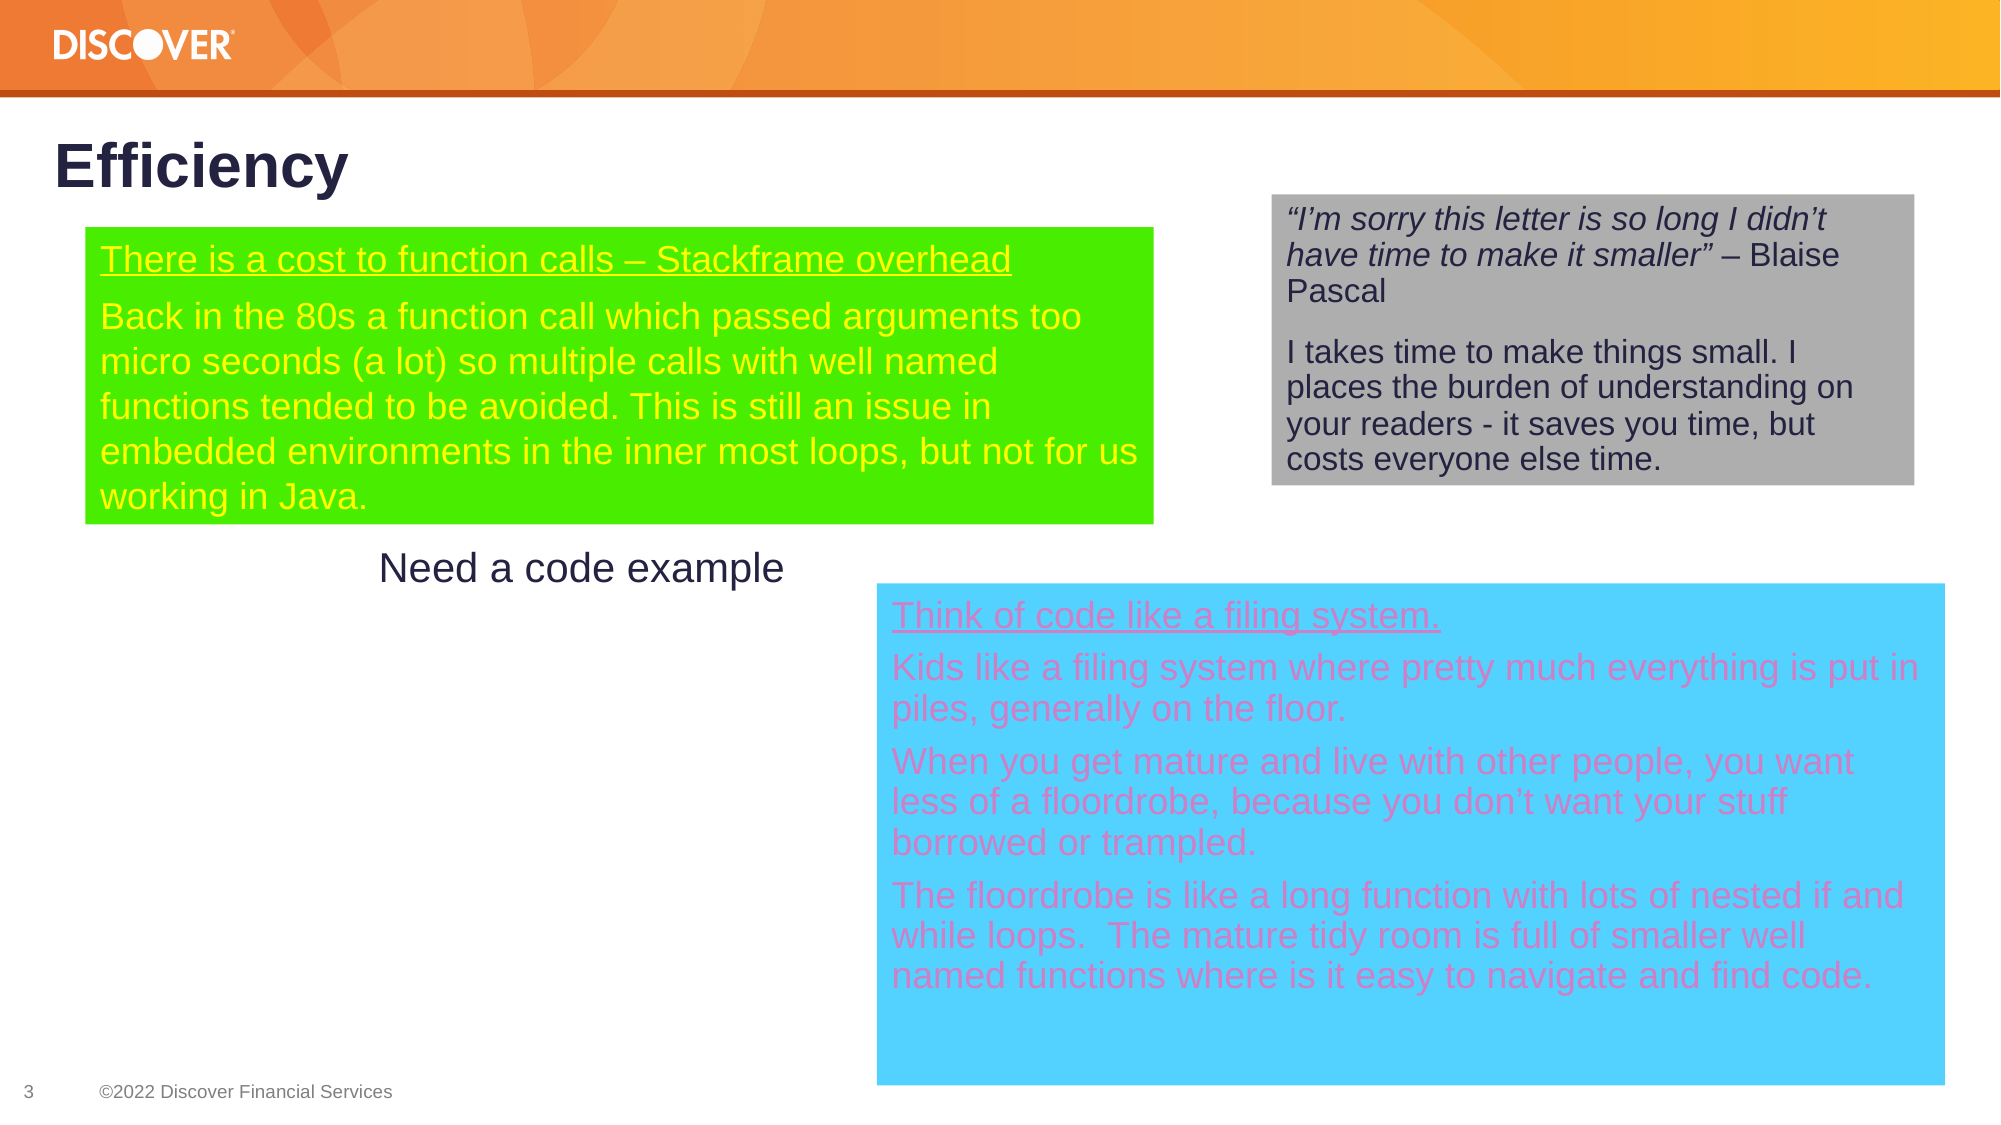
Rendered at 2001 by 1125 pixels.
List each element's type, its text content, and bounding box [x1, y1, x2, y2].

text_box Need a code example [363, 538, 800, 599]
text_box Think of code like a filing system. Kids like a filing system where pretty much everything is put in piles, generally on the floor. When you get mature and live with other people, you want less of a floordrobe, because you don’t want your stuff borrowed or trampled. The floordrobe is like a long function with lots of nested if and while loops. The mature tidy room is full of smaller well named functions where is it easy to navigate and find code. [876, 583, 1945, 1086]
picture [0, 0, 1795, 90]
text_box “I’m sorry this letter is so long I didn’t have time to make it smaller” – Blaise Pascal I takes time to make things small. I places the burden of understanding on your readers - it saves you time, but costs everyone else time. [1271, 194, 1915, 486]
title Efficiency [54, 97, 1945, 225]
text_box There is a cost to function calls – Stackframe overhead Back in the 80s a function call which passed arguments too micro seconds (a lot) so multiple calls with well named functions tended to be avoided. This is still an issue in embedded environments in the inner most loops, but not for us working in Java. [85, 227, 1154, 525]
